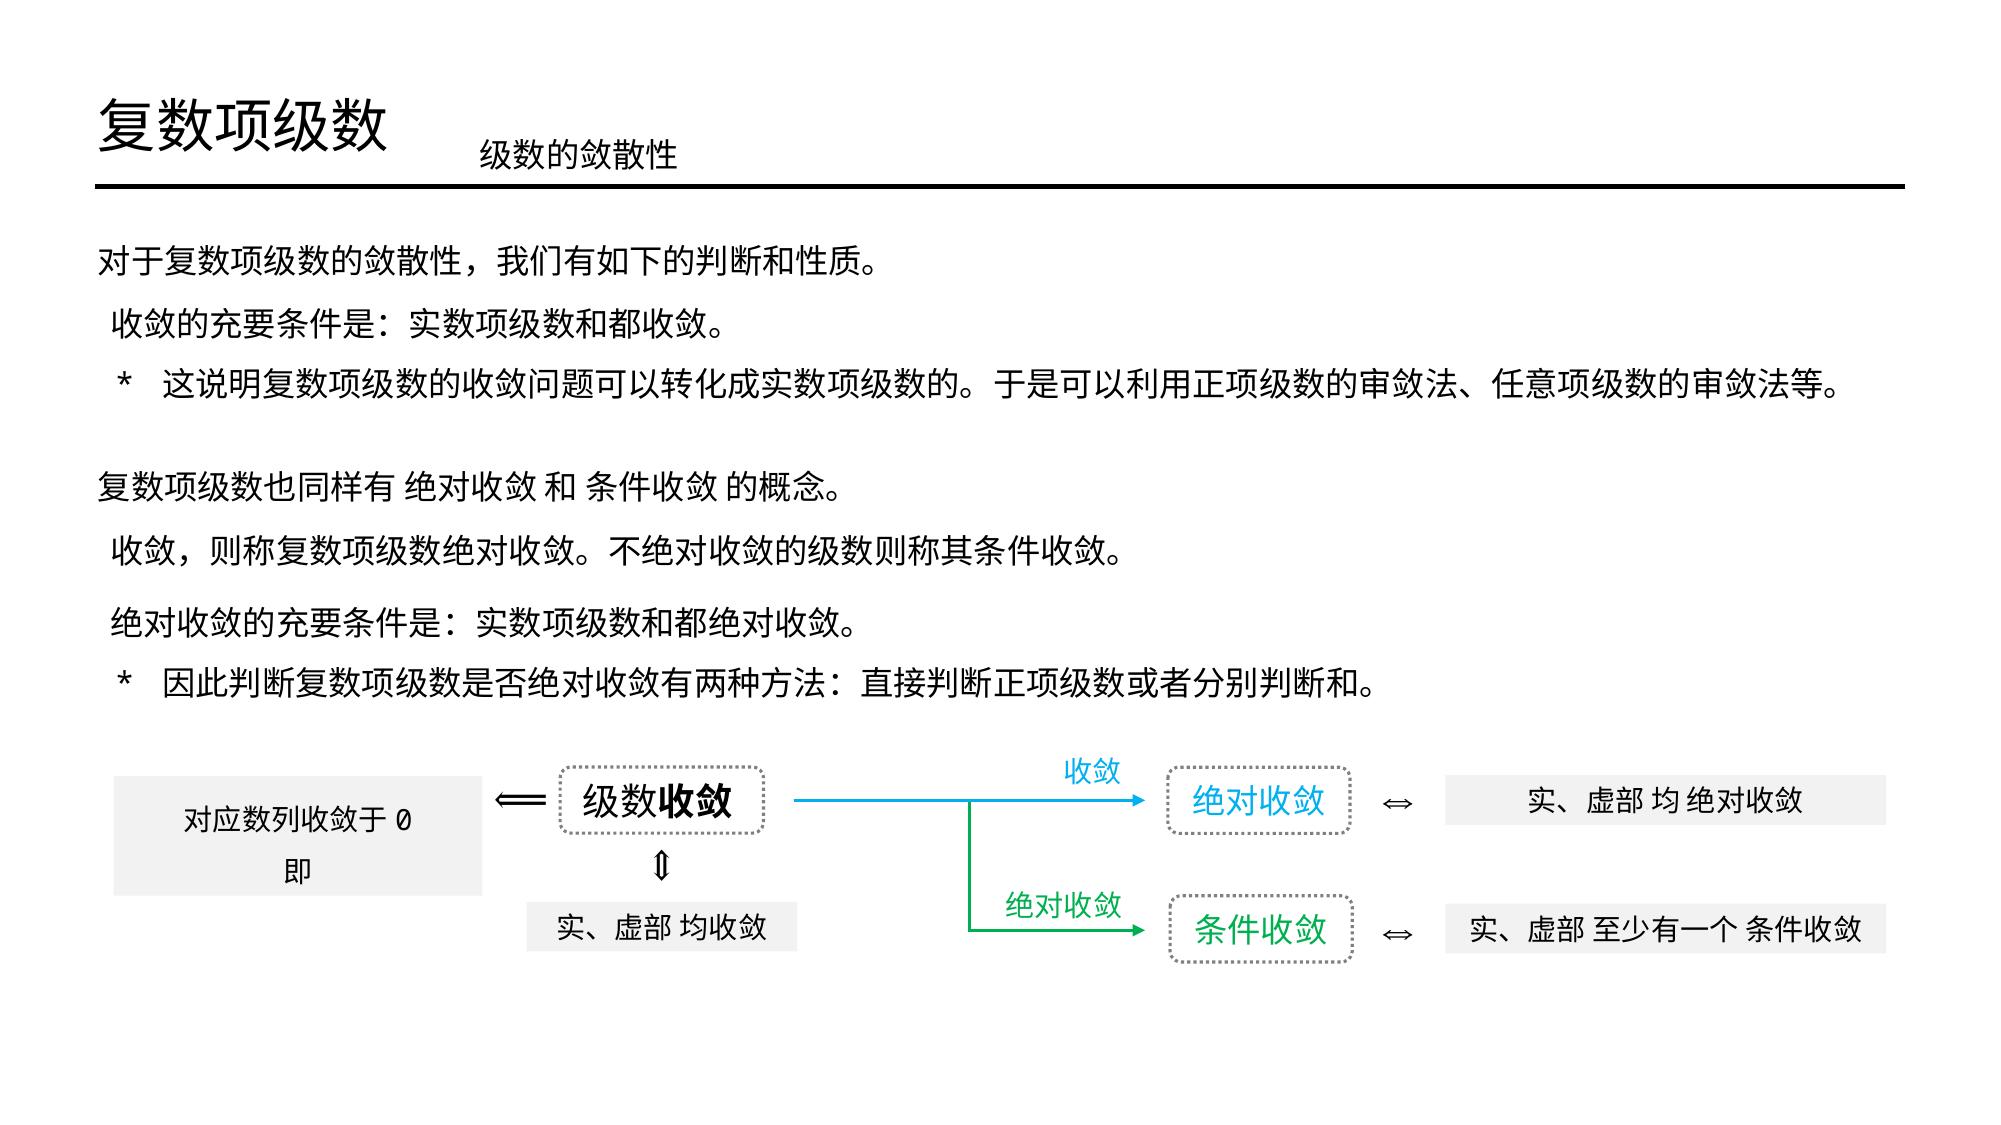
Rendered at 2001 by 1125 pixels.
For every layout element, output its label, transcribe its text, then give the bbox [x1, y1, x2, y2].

text_box 复数项级数 [83, 81, 466, 167]
text_box 级数的敛散性 [465, 127, 709, 182]
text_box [113, 745, 1887, 962]
text_box 复数项级数也同样有 绝对收敛 和 条件收敛 的概念。 [83, 439, 1906, 514]
text_box 对于复数项级数的敛散性，我们有如下的判断和性质。 [83, 213, 1906, 288]
